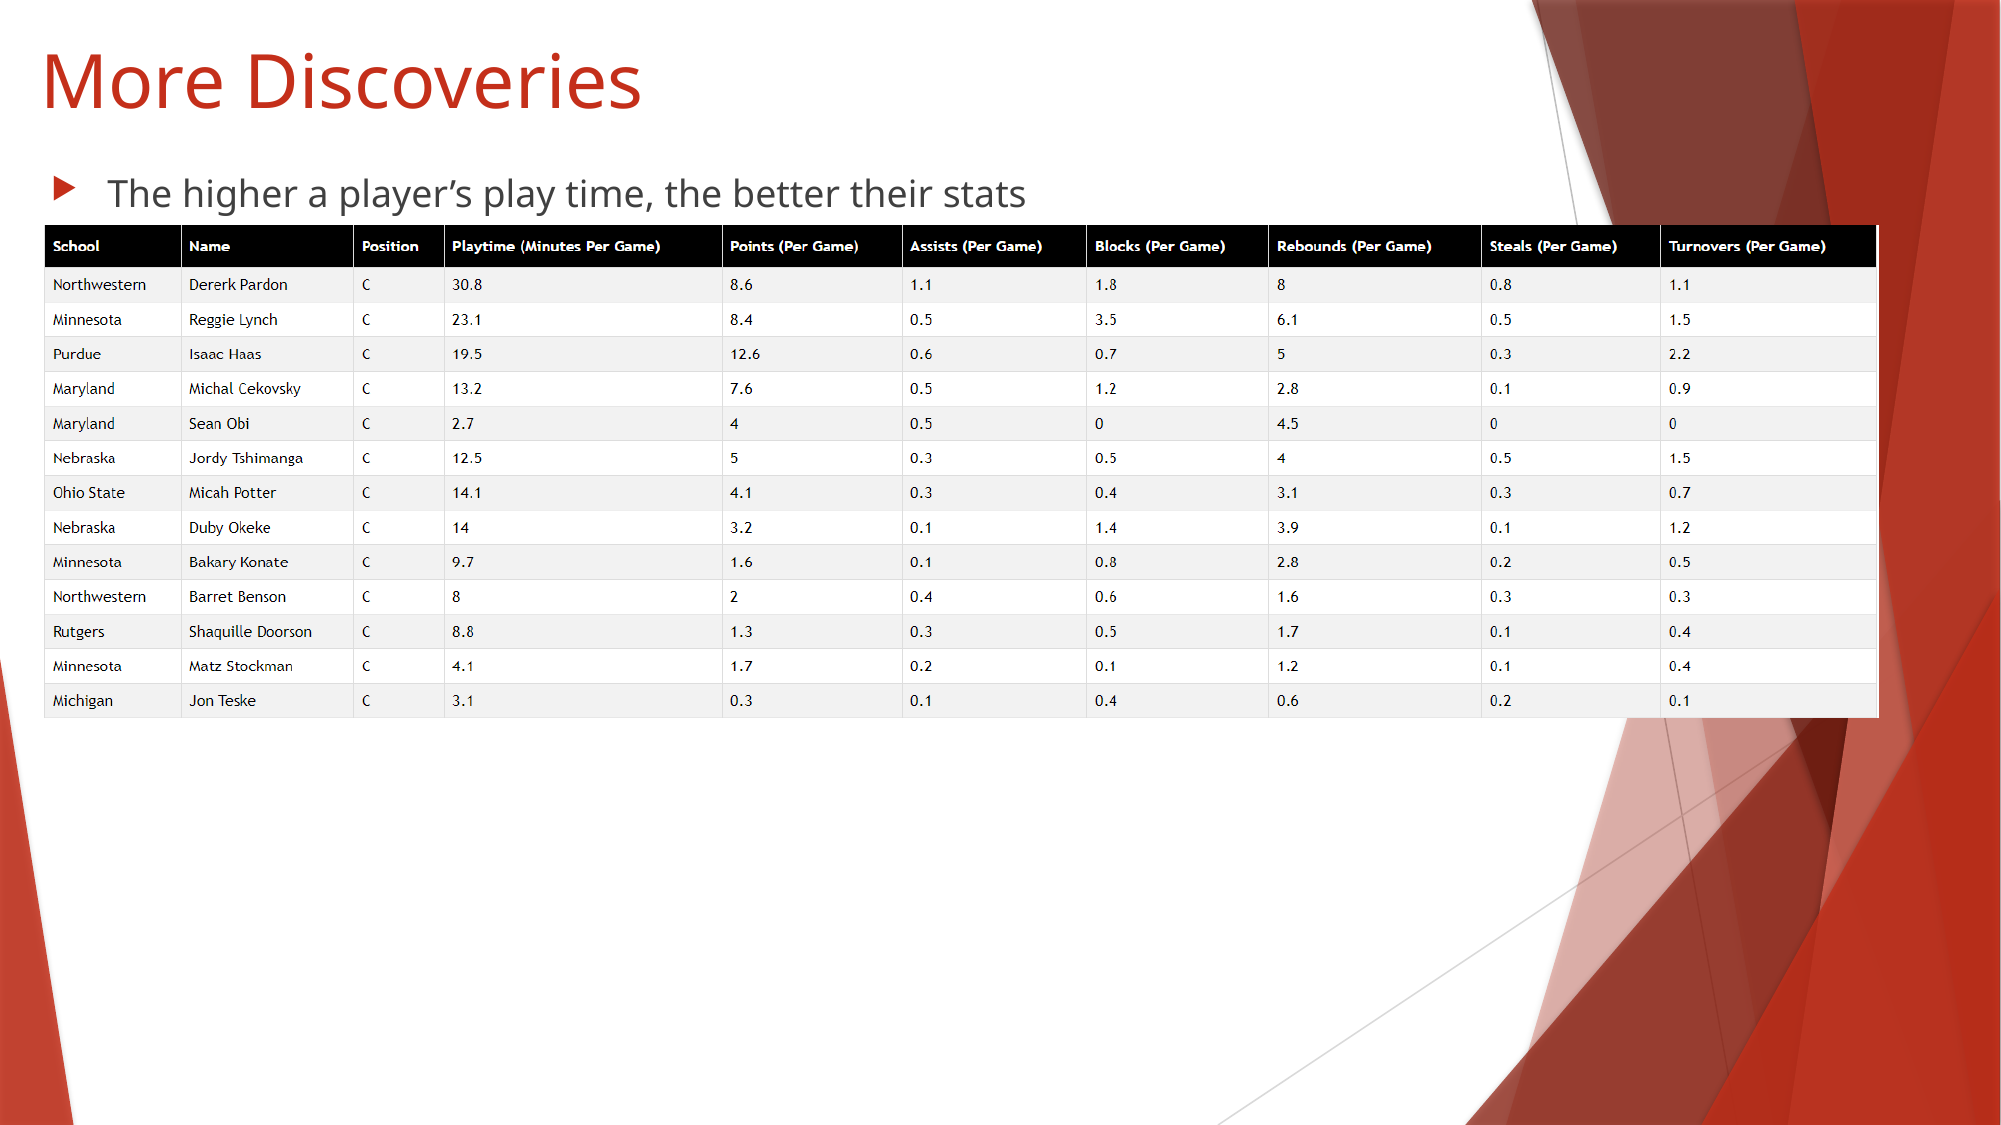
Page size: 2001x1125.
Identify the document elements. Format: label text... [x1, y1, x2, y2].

list The higher a player’s play time, the better their stats [36, 162, 1681, 223]
list The higher a player’s play time, the better their stats [36, 729, 1681, 1084]
picture [35, 224, 1879, 719]
title More Discoveries [25, 25, 1436, 163]
